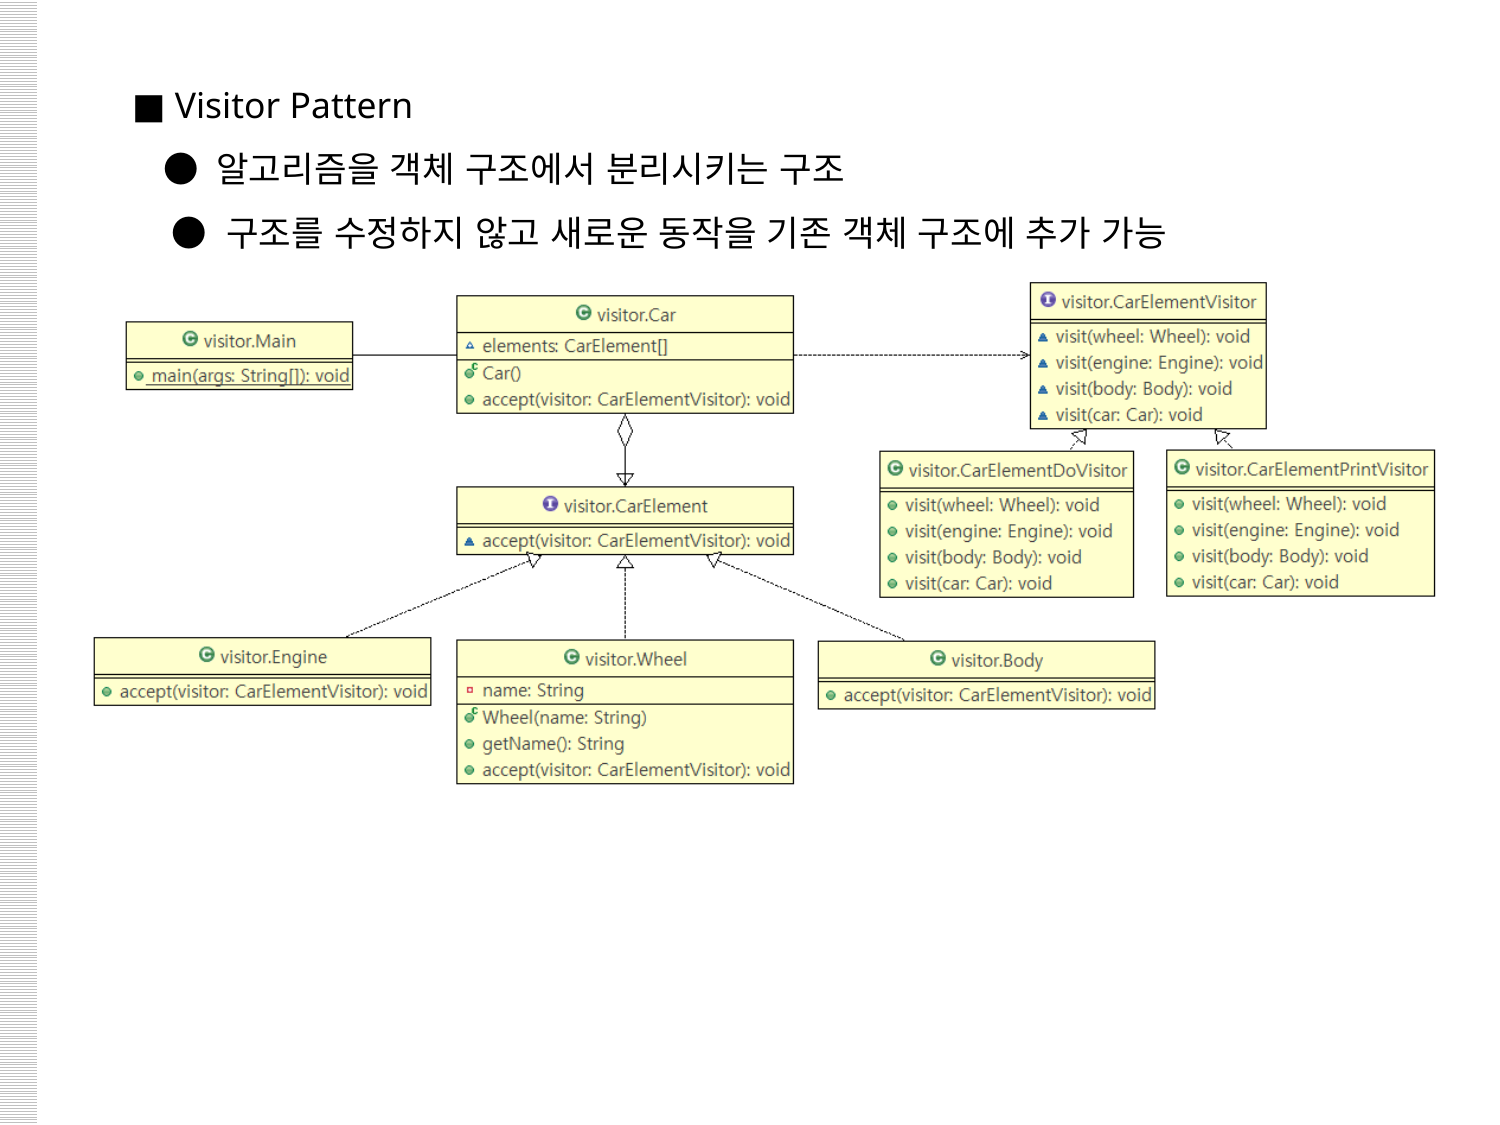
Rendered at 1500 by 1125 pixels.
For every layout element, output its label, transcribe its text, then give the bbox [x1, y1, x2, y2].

picture [76, 262, 1453, 801]
text_box ■ Visitor Pattern ● 알고리즘을 객체 구조에서 분리시키는 구조 ● 구조를 수정하지 않고 새로운 동작을 기존 객체 구조에 추가 가능 [117, 54, 1183, 261]
